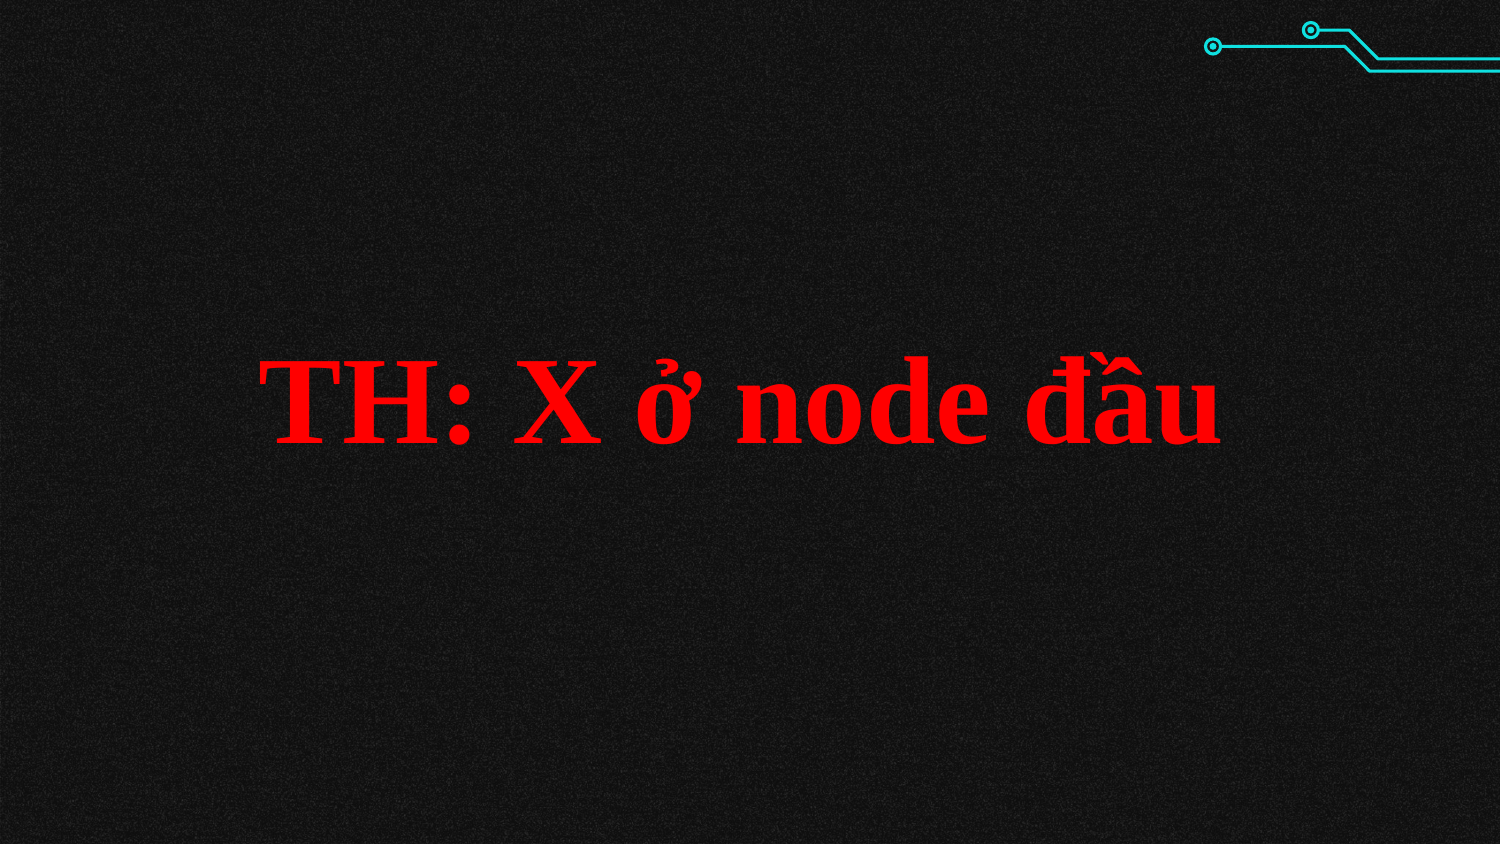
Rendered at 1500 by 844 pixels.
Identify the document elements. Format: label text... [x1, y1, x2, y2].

text_box TH: X ở node đầu [244, 310, 1375, 476]
